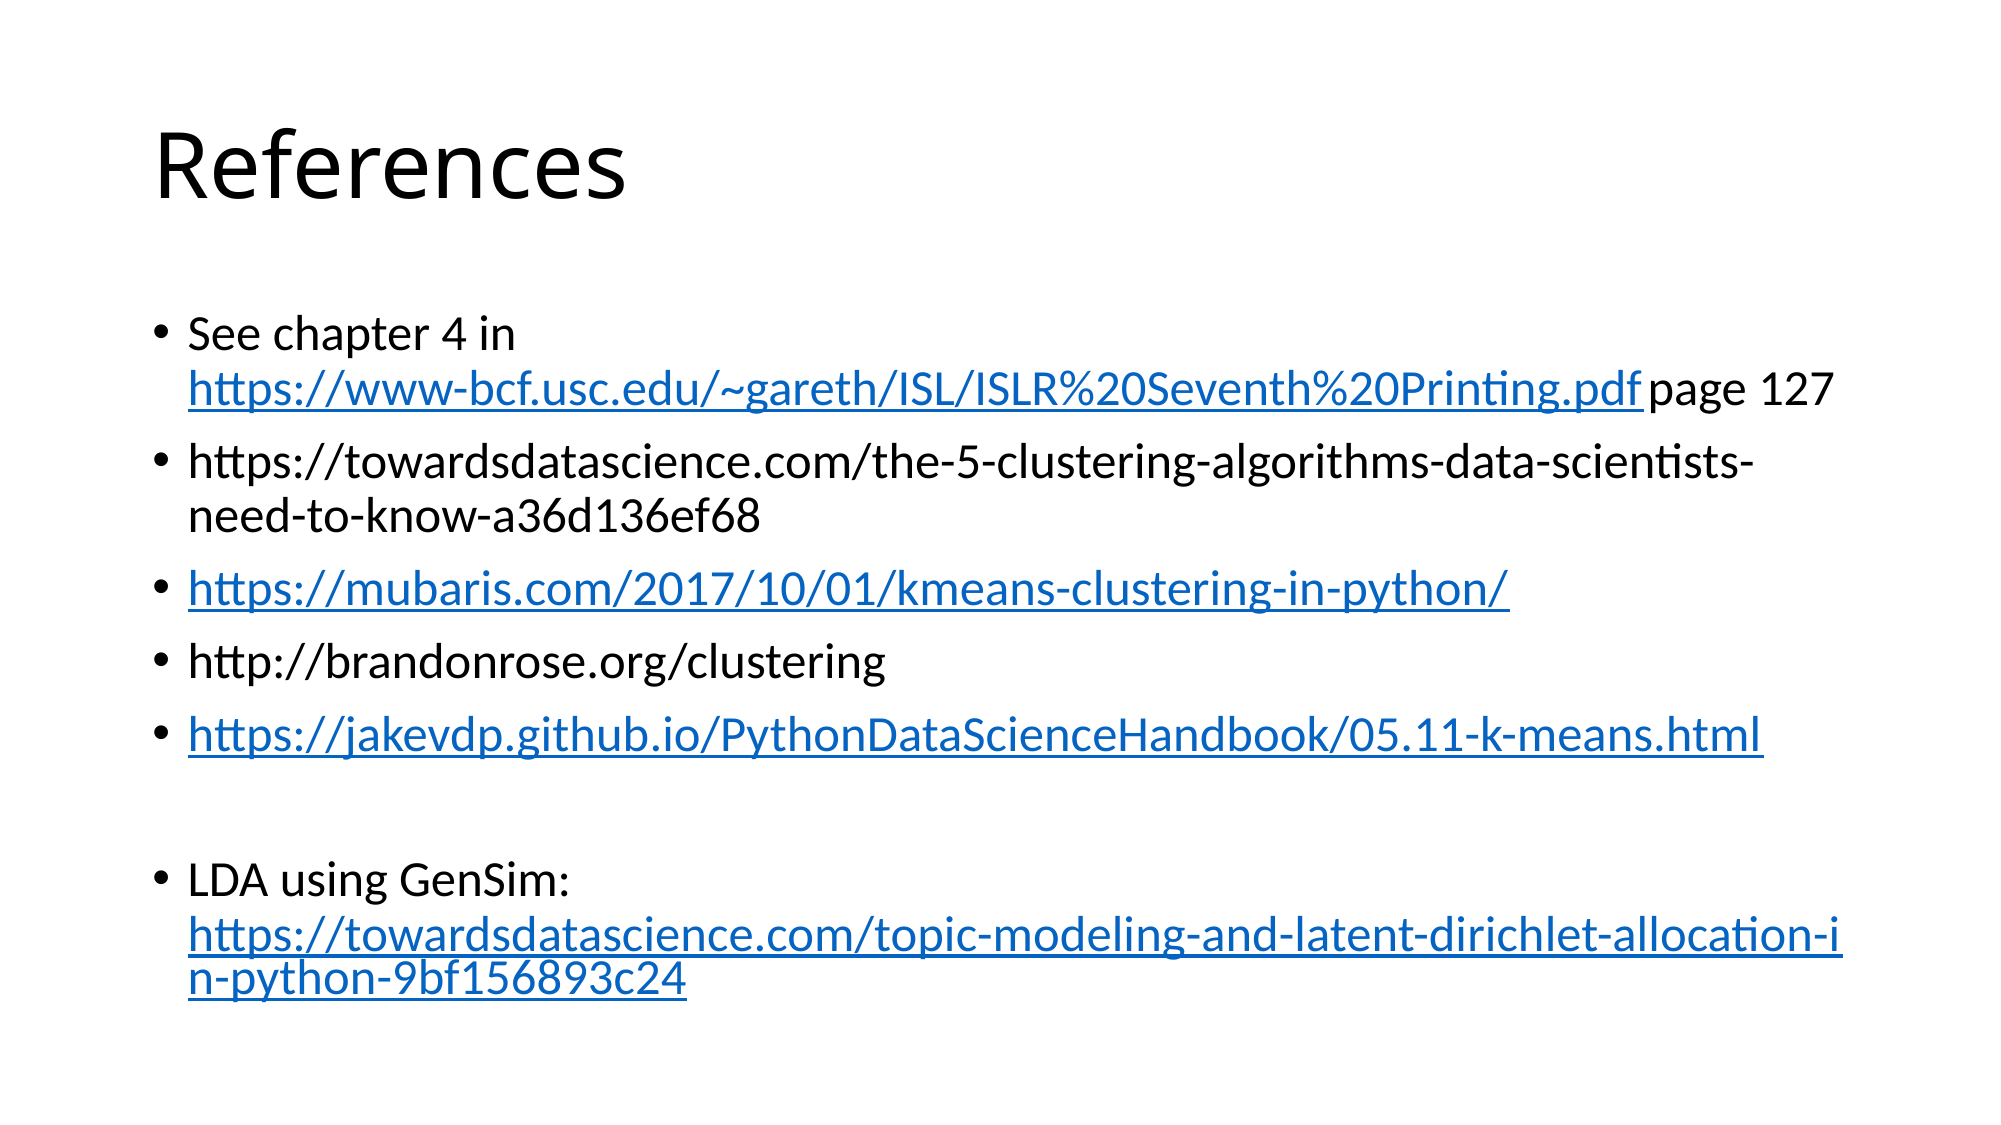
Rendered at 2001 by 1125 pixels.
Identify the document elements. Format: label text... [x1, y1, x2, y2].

list See chapter 4 in https://www-bcf.usc.edu/~gareth/ISL/ISLR%20Seventh%20Printing.pdf page 127 https://towardsdatascience.com/the-5-clustering-algorithms-data-scientists-need-to-know-a36d136ef68 https://mubaris.com/2017/10/01/kmeans-clustering-in-python/ http://brandonrose.org/clustering https://jakevdp.github.io/PythonDataScienceHandbook/05.11-k-means.html LDA using GenSim: https://towardsdatascience.com/topic-modeling-and-latent-dirichlet-allocation-in-python-9bf156893c24 [137, 299, 1863, 1014]
title References [137, 59, 1863, 278]
